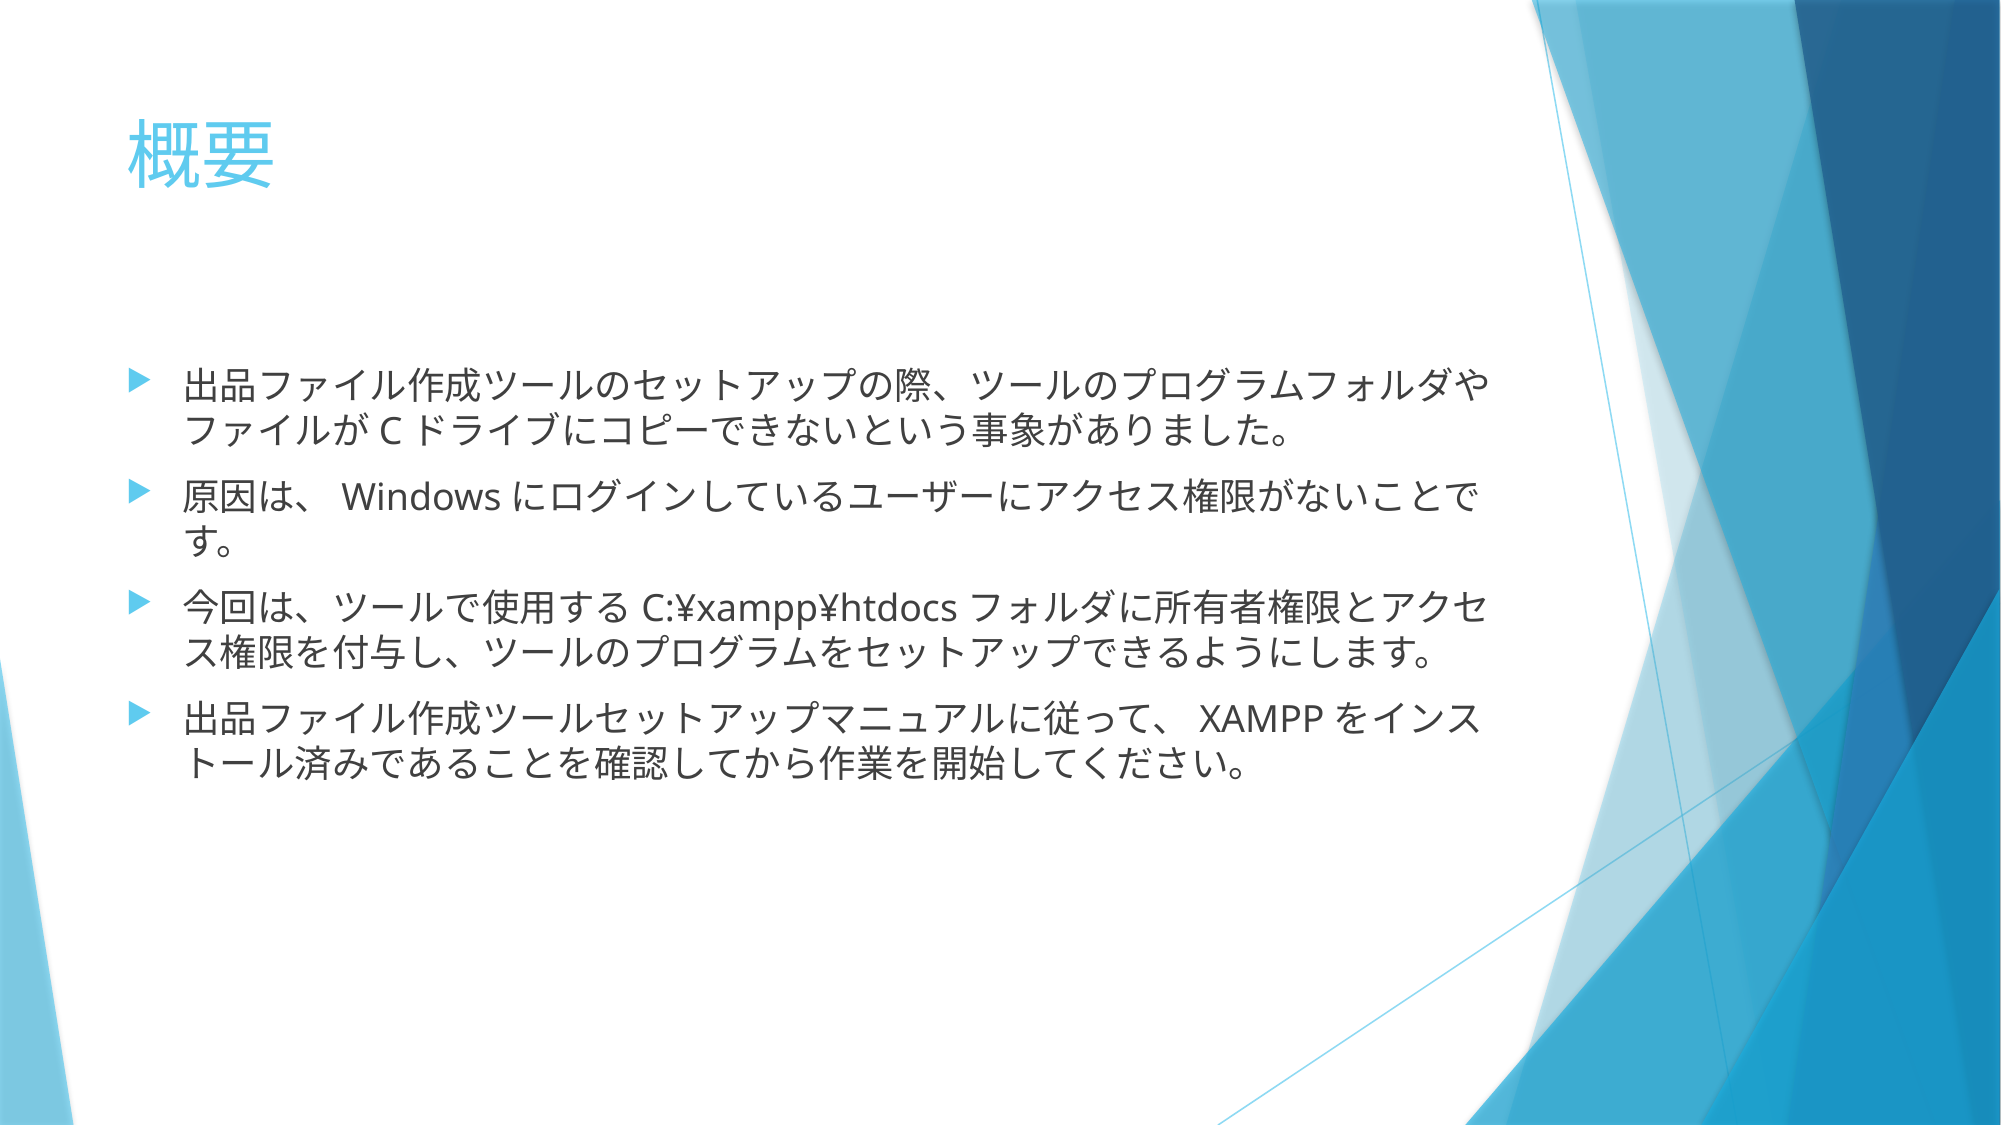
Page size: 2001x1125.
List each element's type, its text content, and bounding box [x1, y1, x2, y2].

title 概要 [111, 99, 1522, 317]
list 出品ファイル作成ツールのセットアップの際、ツールのプログラムフォルダやファイルがCドライブにコピーできないという事象がありました。 原因は、Windowsにログインしているユーザーにアクセス権限がないことです。 今回は、ツールで使用するC:¥xampp¥htdocsフォルダに所有者権限とアクセス権限を付与し、ツールのプログラムをセットアップできるようにします。 出品ファイル作成ツールセットアップマニュアルに従って、XAMPPをインストール済みであることを確認してから作業を開始してください。 [111, 354, 1522, 992]
